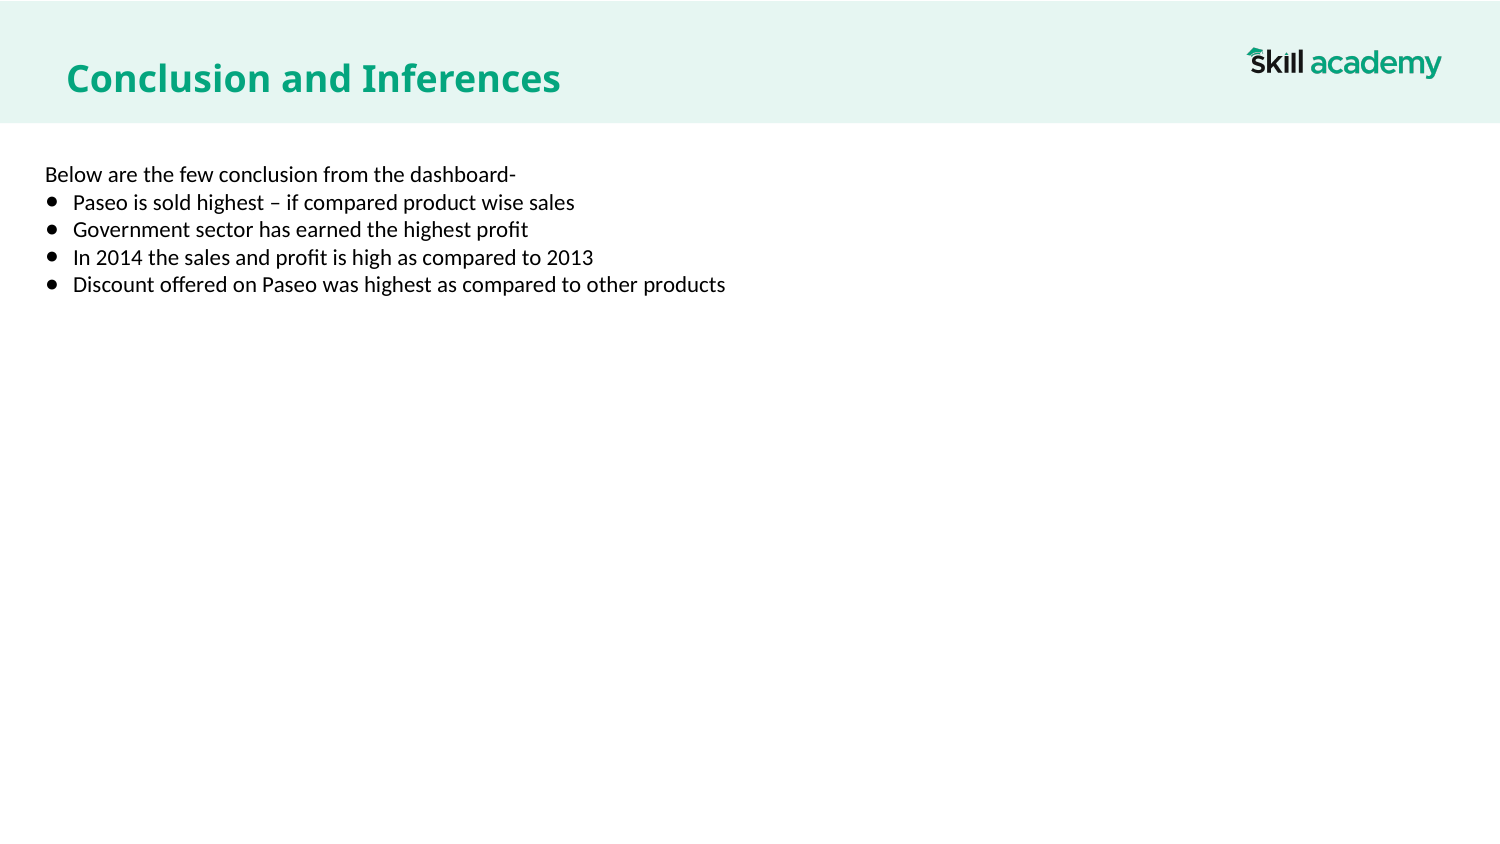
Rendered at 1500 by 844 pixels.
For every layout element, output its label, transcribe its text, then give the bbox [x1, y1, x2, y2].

title Conclusion and Inferences [51, 40, 1449, 144]
list Below are the few conclusion from the dashboard- Paseo is sold highest – if compared product wise sales Government sector has earned the highest profit In 2014 the sales and profit is high as compared to 2013 Discount offered on Paseo was highest as compared to other products [30, 144, 1470, 804]
